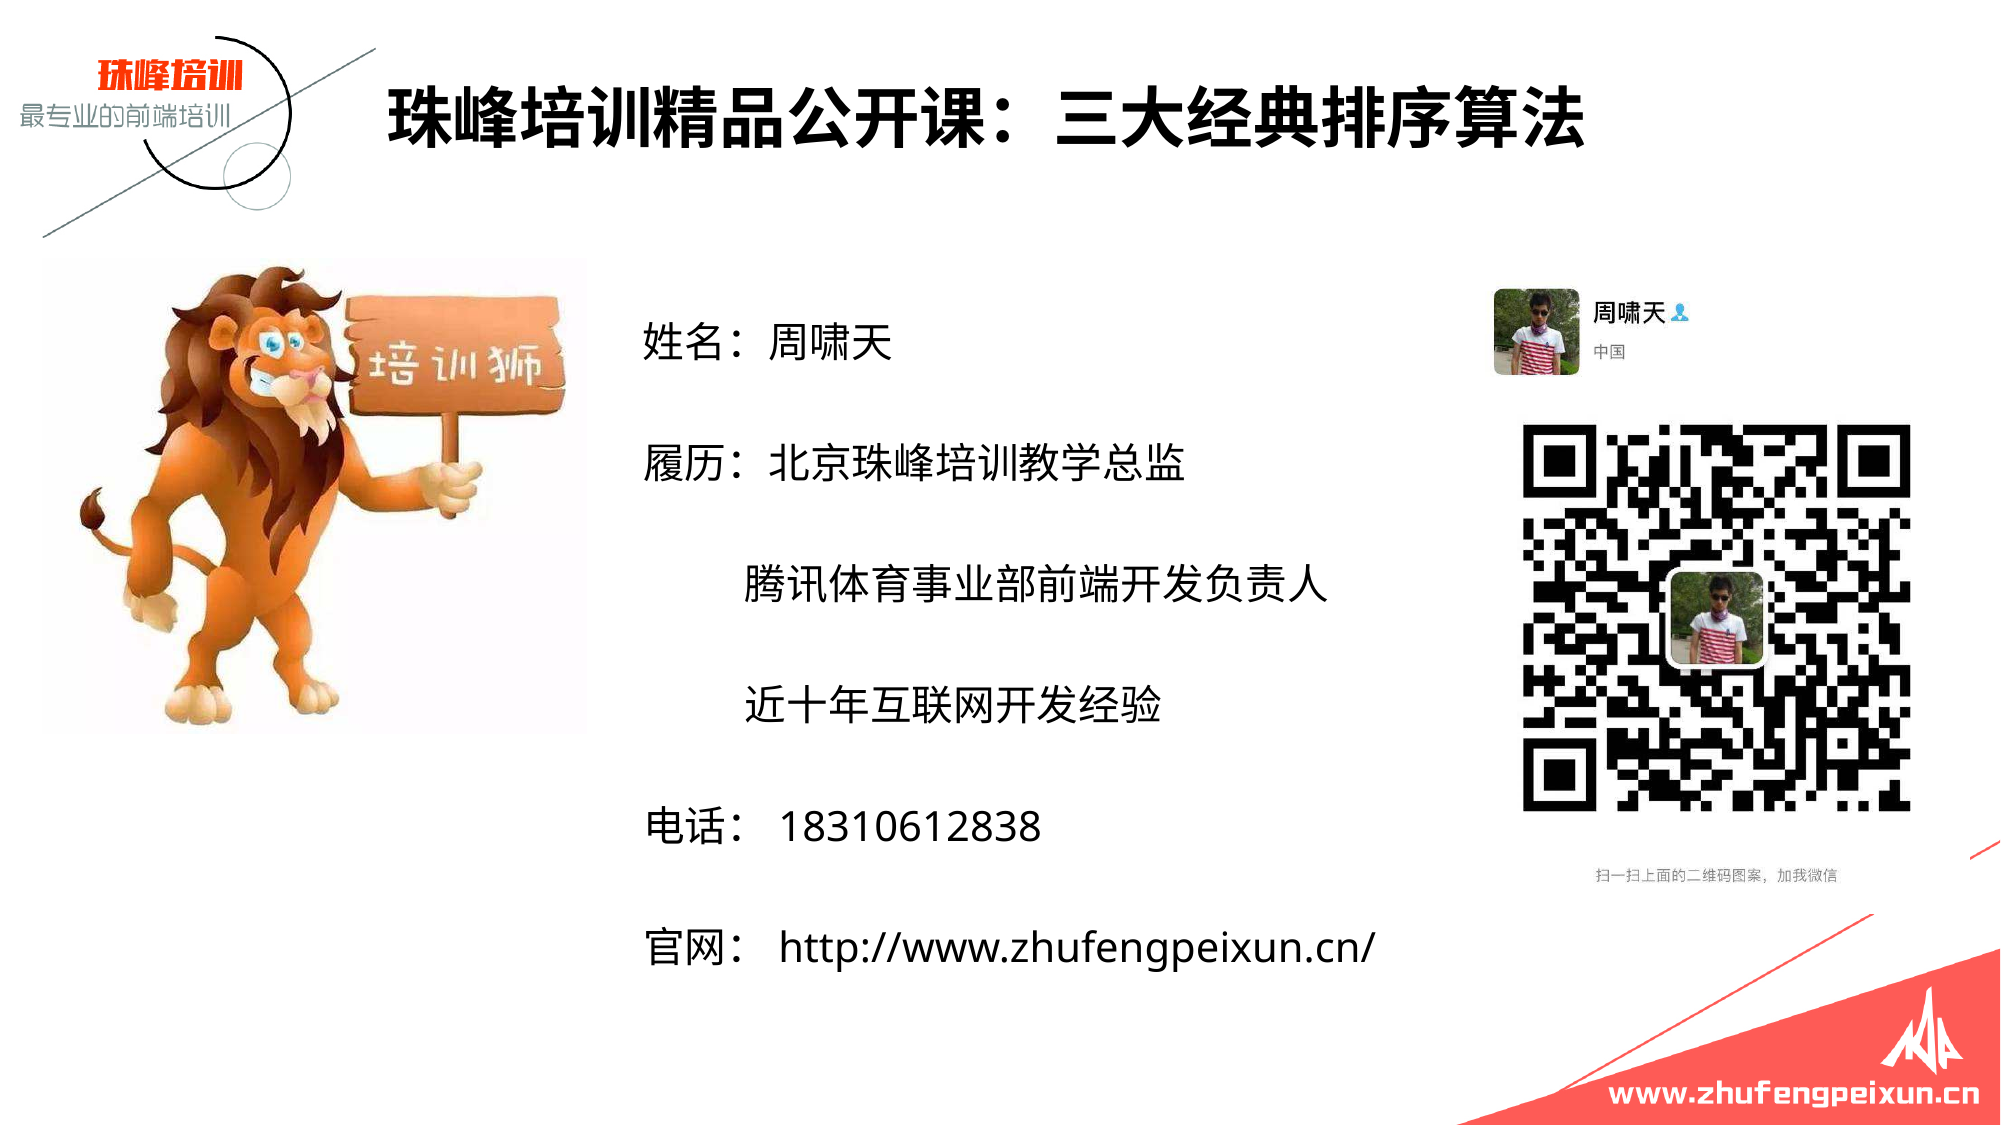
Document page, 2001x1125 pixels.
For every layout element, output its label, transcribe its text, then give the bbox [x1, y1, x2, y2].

picture [42, 258, 587, 734]
picture [1437, 258, 2001, 1125]
picture [18, 36, 376, 238]
list 姓名：周啸天 履历：北京珠峰培训教学总监 腾讯体育事业部前端开发负责人 近十年互联网开发经验 电话：18310612838 官网：http://www.zhufengpeixun.cn/ [590, 258, 1406, 987]
text_box 珠峰培训精品公开课：三大经典排序算法 [371, 28, 1629, 164]
